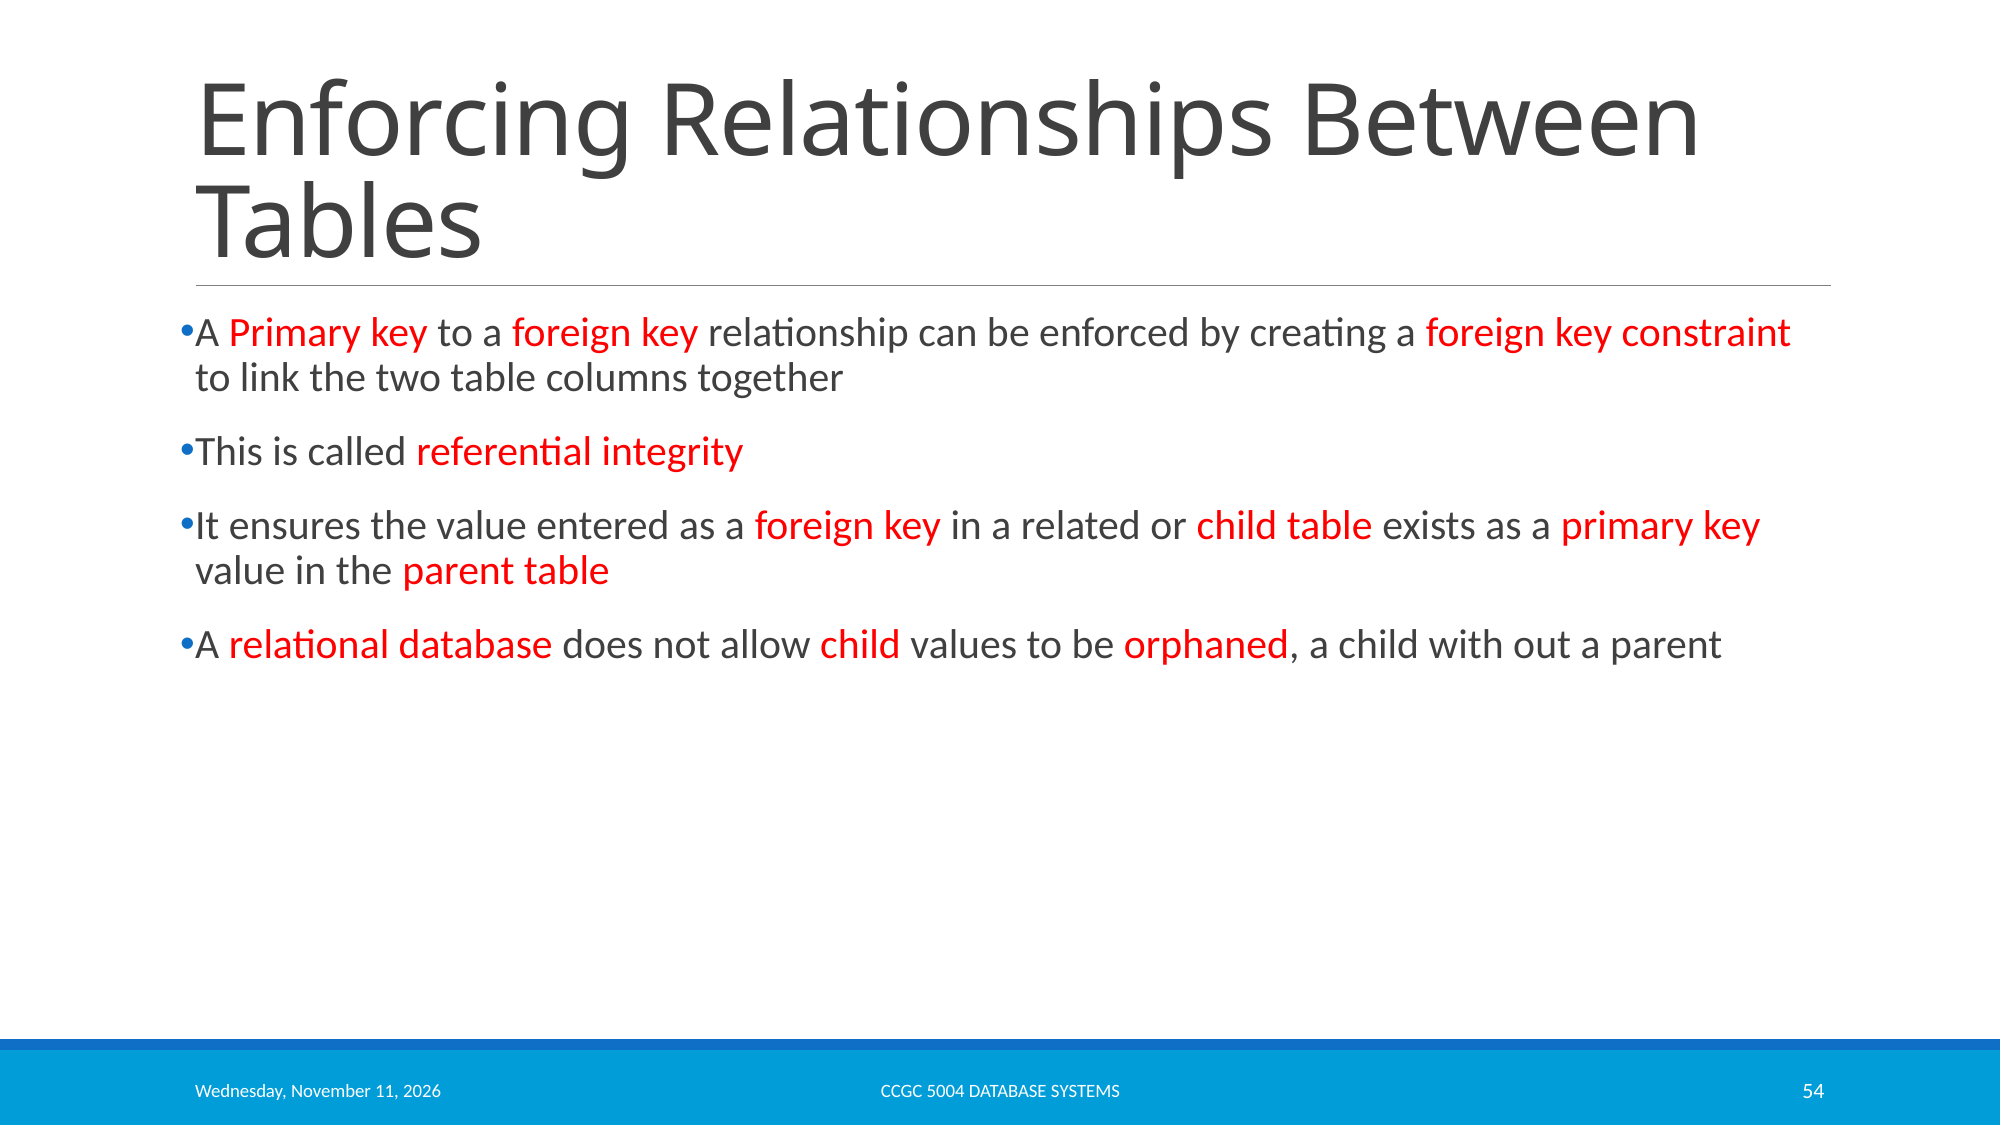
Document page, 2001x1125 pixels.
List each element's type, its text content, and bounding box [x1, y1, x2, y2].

slide_number 54 [1624, 1059, 1840, 1120]
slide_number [180, 1059, 586, 1120]
footer CCGC 5004 Database Systems [604, 1059, 1396, 1120]
list A Primary key to a foreign key relationship can be enforced by creating a foreign key constraint to link the two table columns together This is called referential integrity It ensures the value entered as a foreign key in a related or child table exists as a primary key value in the parent table A relational database does not allow child values to be orphaned, a child with out a parent [180, 302, 1830, 963]
title Enforcing Relationships Between Tables [180, 47, 1830, 285]
